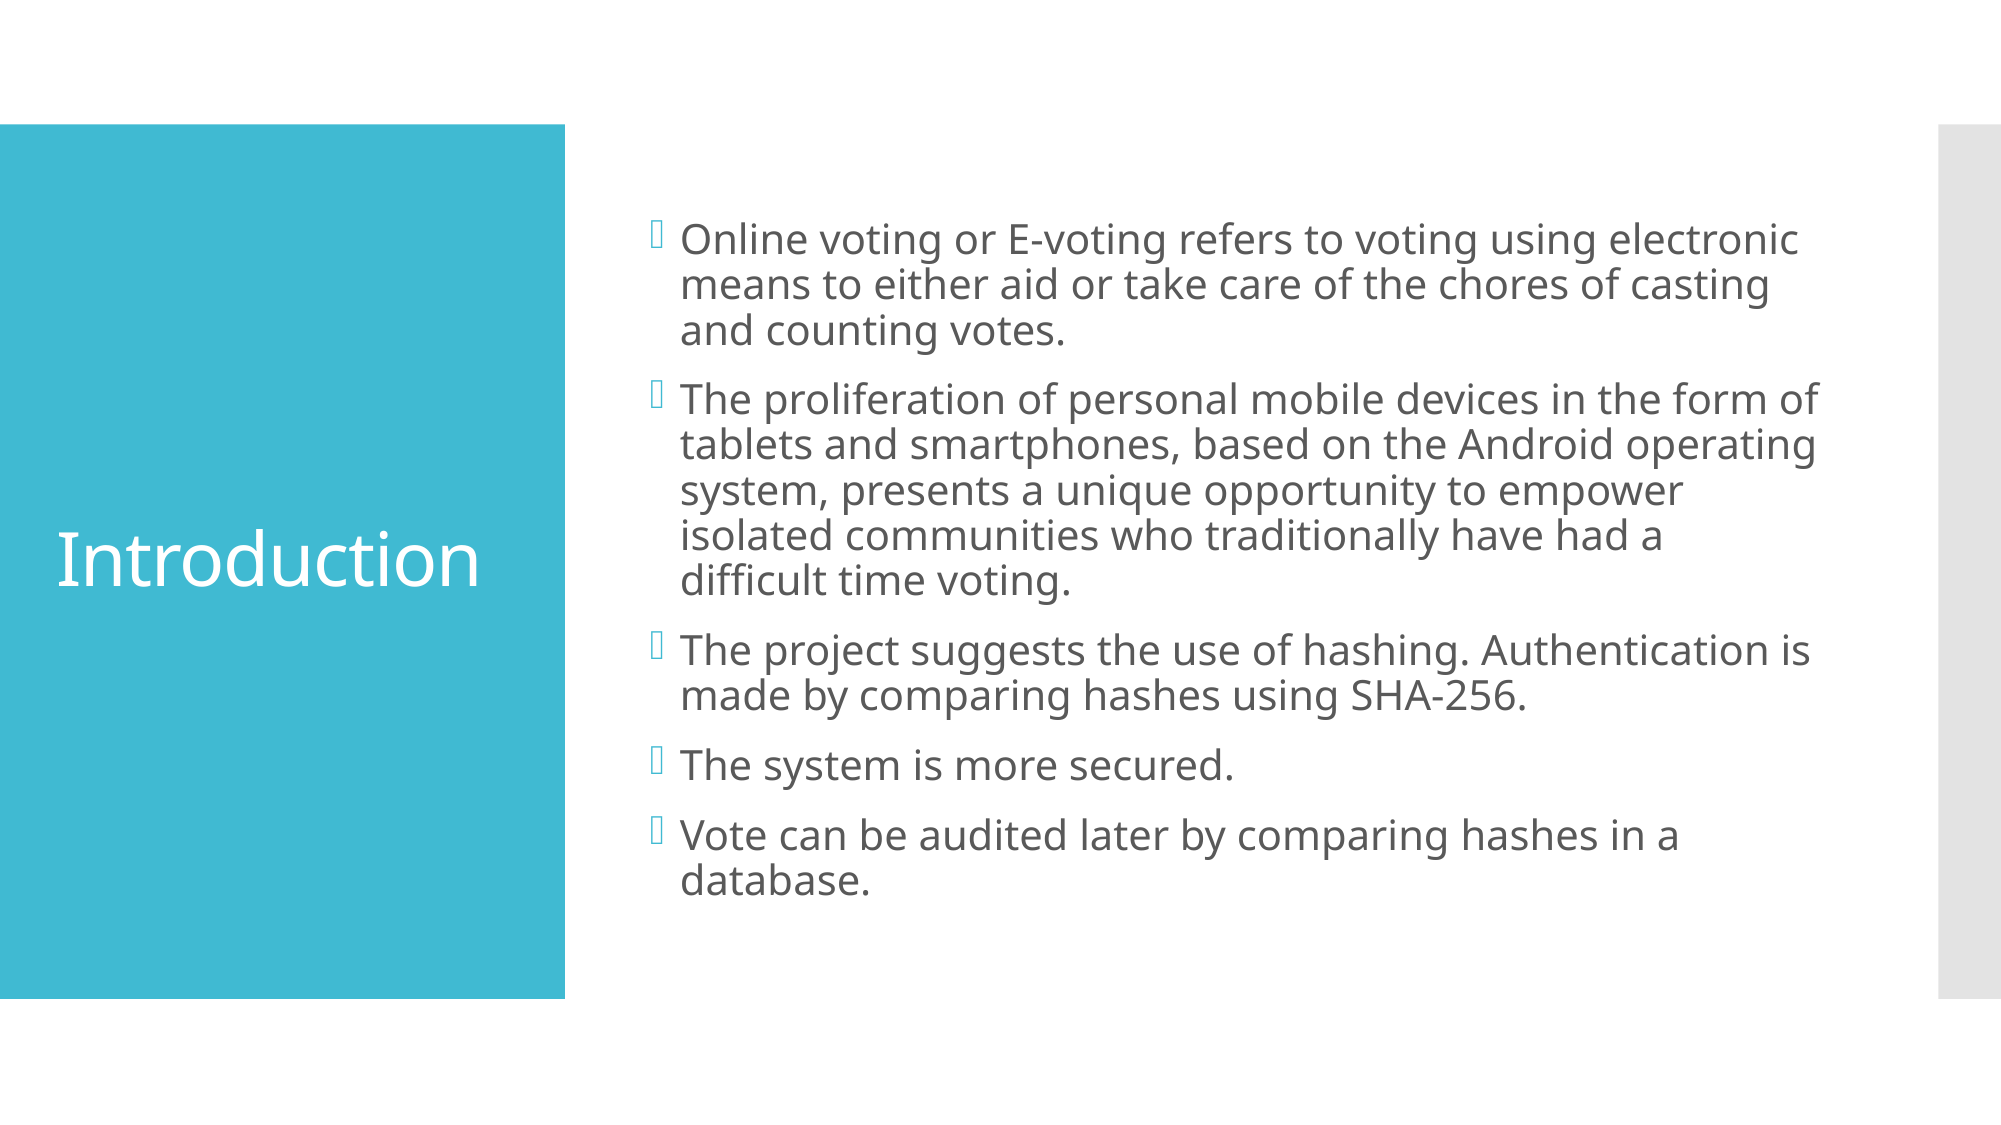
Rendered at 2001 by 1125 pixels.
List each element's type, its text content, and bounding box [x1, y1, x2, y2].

title Introduction [41, 184, 525, 940]
list Online voting or E-voting refers to voting using electronic means to either aid or take care of the chores of casting and counting votes. The proliferation of personal mobile devices in the form of tablets and smartphones, based on the Android operating system, presents a unique opportunity to empower isolated communities who traditionally have had a difficult time voting. The project suggests the use of hashing. Authentication is made by comparing hashes using SHA-256. The system is more secured. Vote can be audited later by comparing hashes in a database. [634, 141, 1835, 982]
